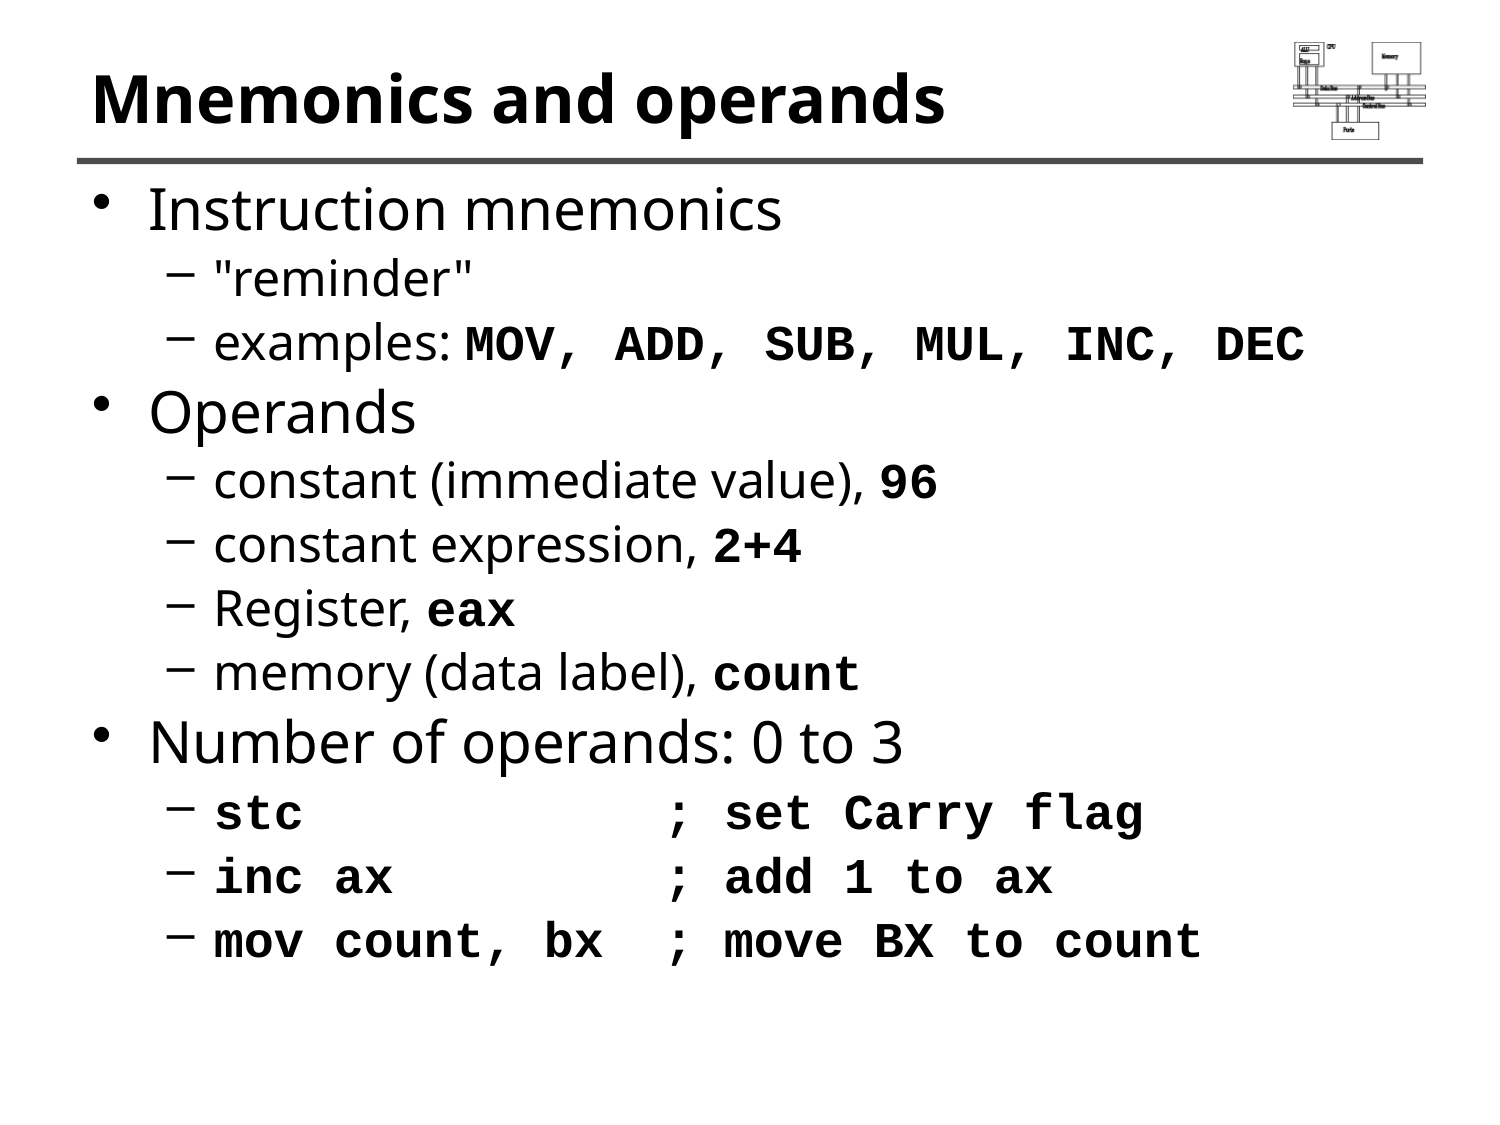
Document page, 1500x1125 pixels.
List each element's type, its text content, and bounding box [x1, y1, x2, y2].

picture [1293, 42, 1430, 140]
title Mnemonics and operands [74, 44, 1426, 150]
list Instruction mnemonics "reminder" examples: MOV, ADD, SUB, MUL, INC, DEC Operands constant (immediate value), 96 constant expression, 2+4 Register, eax memory (data label), count Number of operands: 0 to 3 stc ; set Carry flag inc ax ; add 1 to ax mov count, bx ; move BX to count [76, 172, 1424, 1071]
